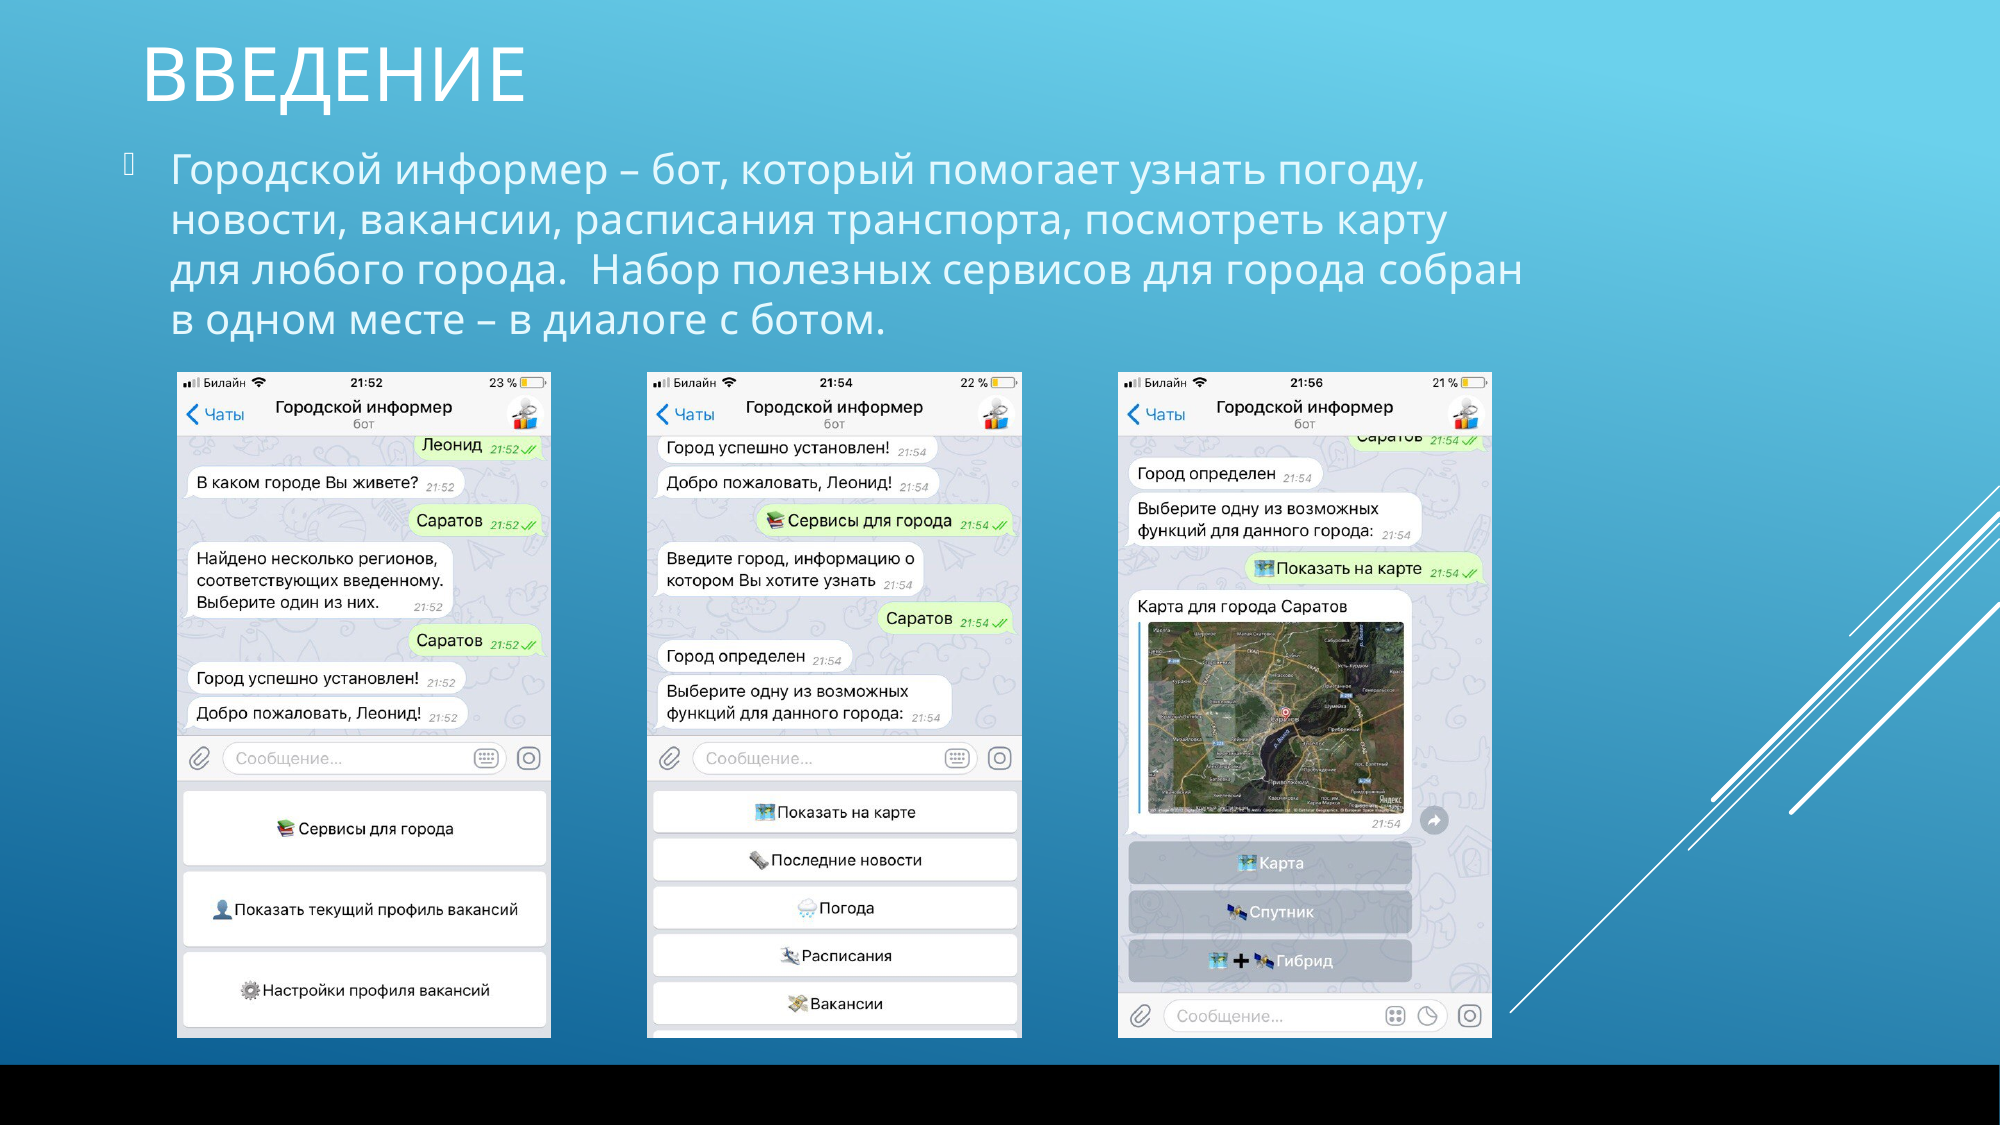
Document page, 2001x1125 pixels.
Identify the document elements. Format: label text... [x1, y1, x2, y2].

list Городской информер – бот, который помогает узнать погоду, новости, вакансии, расписания транспорта, посмотреть карту для любого города. Набор полезных сервисов для города собран в одном месте – в диалоге с ботом. [108, 71, 1544, 415]
picture [647, 372, 1022, 1038]
title Введение [125, 0, 1526, 71]
picture [176, 372, 551, 1038]
picture [1117, 372, 1492, 1038]
